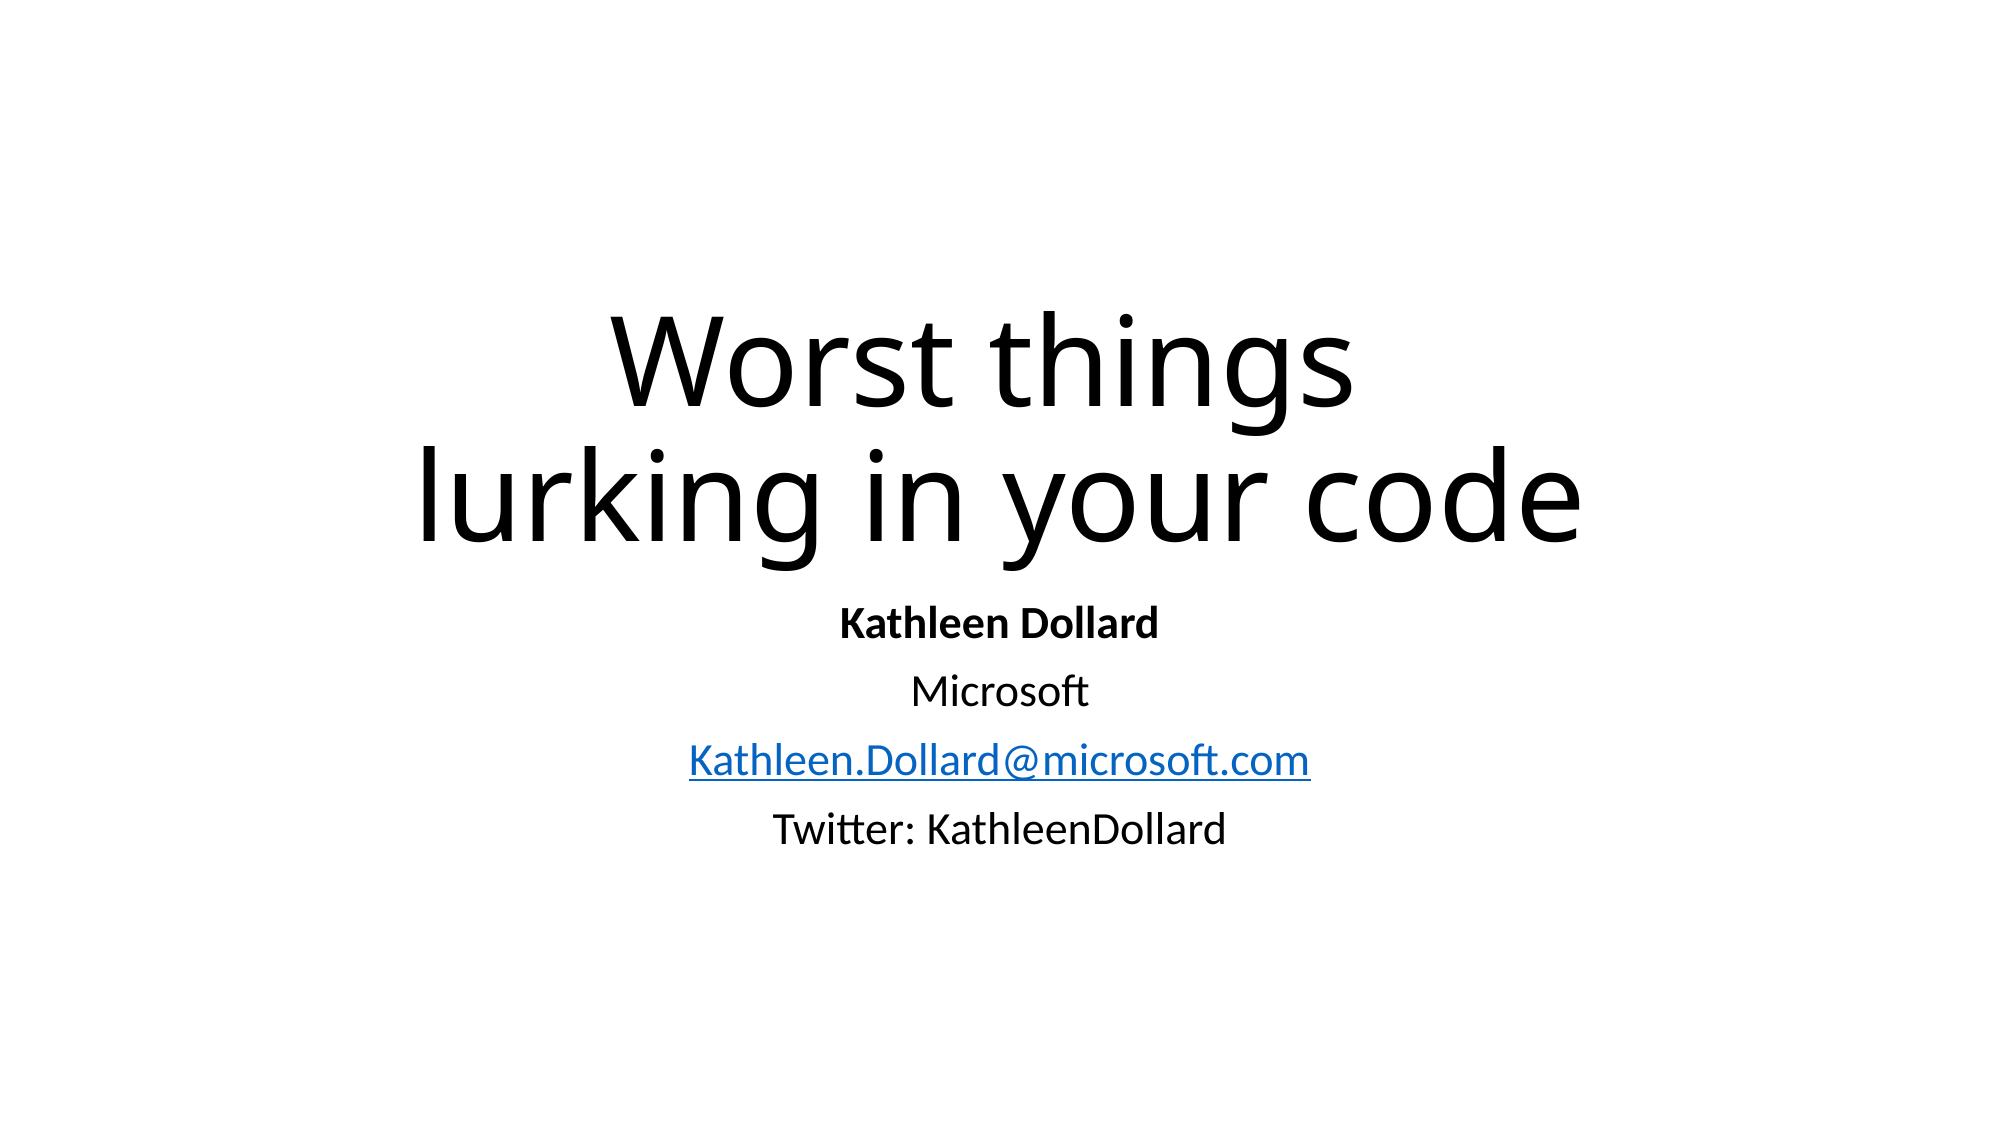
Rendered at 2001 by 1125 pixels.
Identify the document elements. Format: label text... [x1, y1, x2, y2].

subtitle Kathleen Dollard Microsoft Kathleen.Dollard@microsoft.com Twitter: KathleenDollard [249, 590, 1750, 863]
title Worst things lurking in your code [249, 184, 1750, 576]
